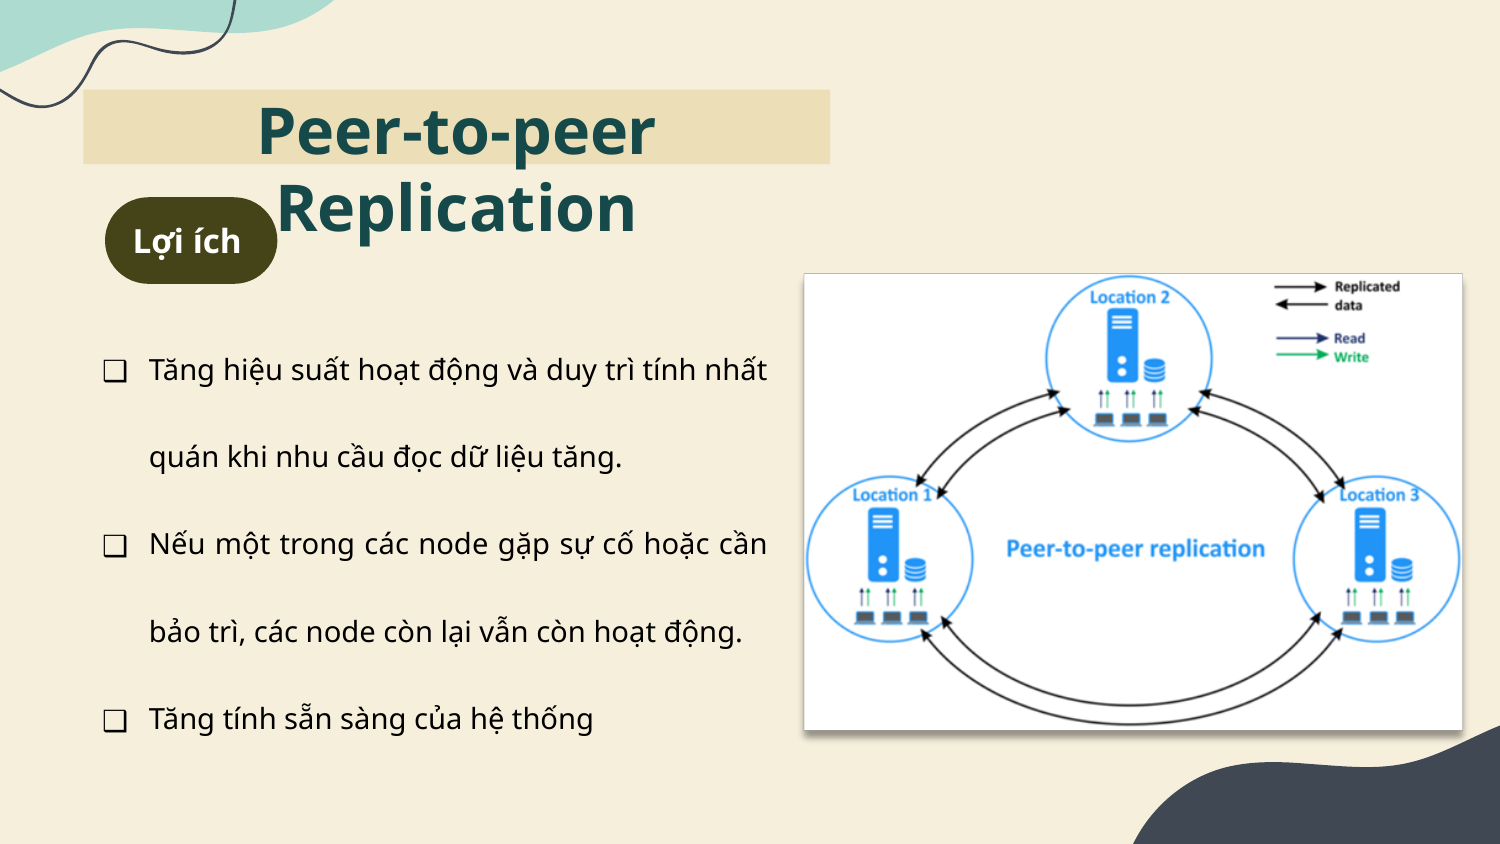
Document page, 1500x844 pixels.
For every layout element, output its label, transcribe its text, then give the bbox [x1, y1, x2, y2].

picture [793, 270, 1474, 750]
title Peer-to-peer Replication [83, 89, 831, 165]
text_box Lợi ích [105, 197, 278, 284]
text_box Tăng hiệu suất hoạt động và duy trì tính nhất quán khi nhu cầu đọc dữ liệu tăng. Nếu một trong các node gặp sự cố hoặc cần bảo trì, các node còn lại vẫn còn hoạt động. Tăng tính sẵn sàng của hệ thống [83, 298, 769, 794]
